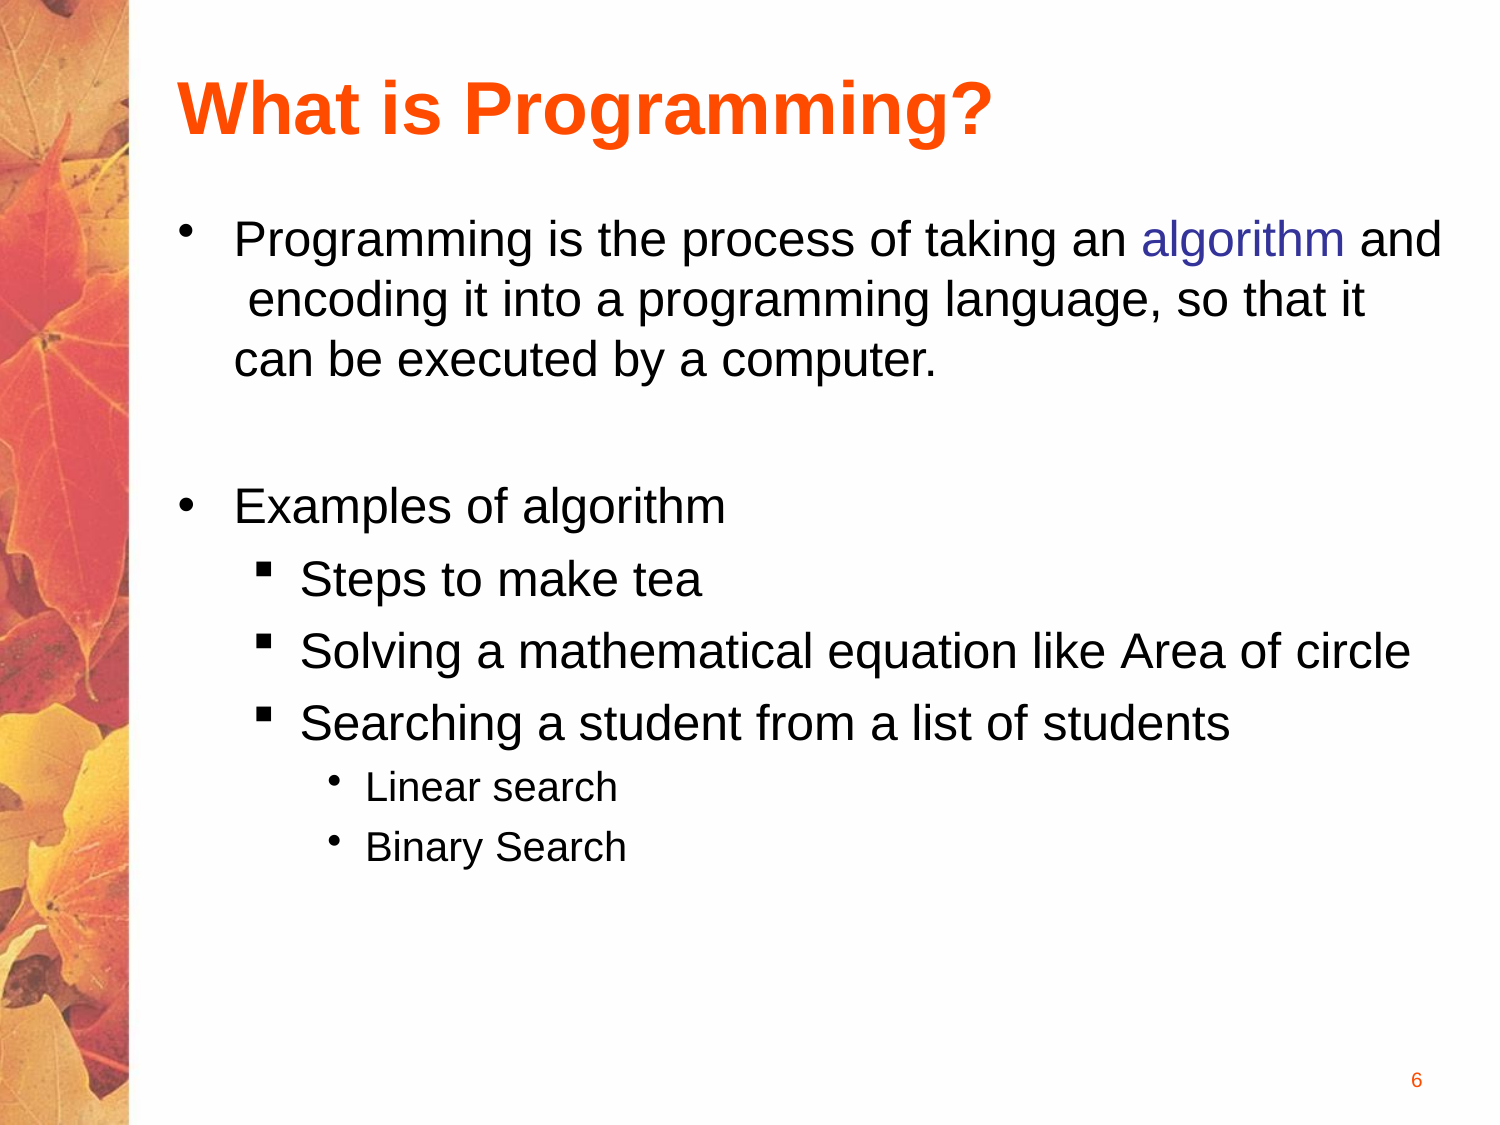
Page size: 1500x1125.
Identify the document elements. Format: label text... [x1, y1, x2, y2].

text_box 6 [1404, 1067, 1429, 1093]
picture [0, 0, 1500, 1125]
text_box Programming is the process of taking an algorithm and encoding it into a programming language, so that it can be executed by a computer. Examples of algorithm Steps to make tea Solving a mathematical equation like Area of circle Searching a student from a list of students Linear search Binary Search [175, 204, 1449, 871]
title What is Programming? [175, 57, 1001, 204]
